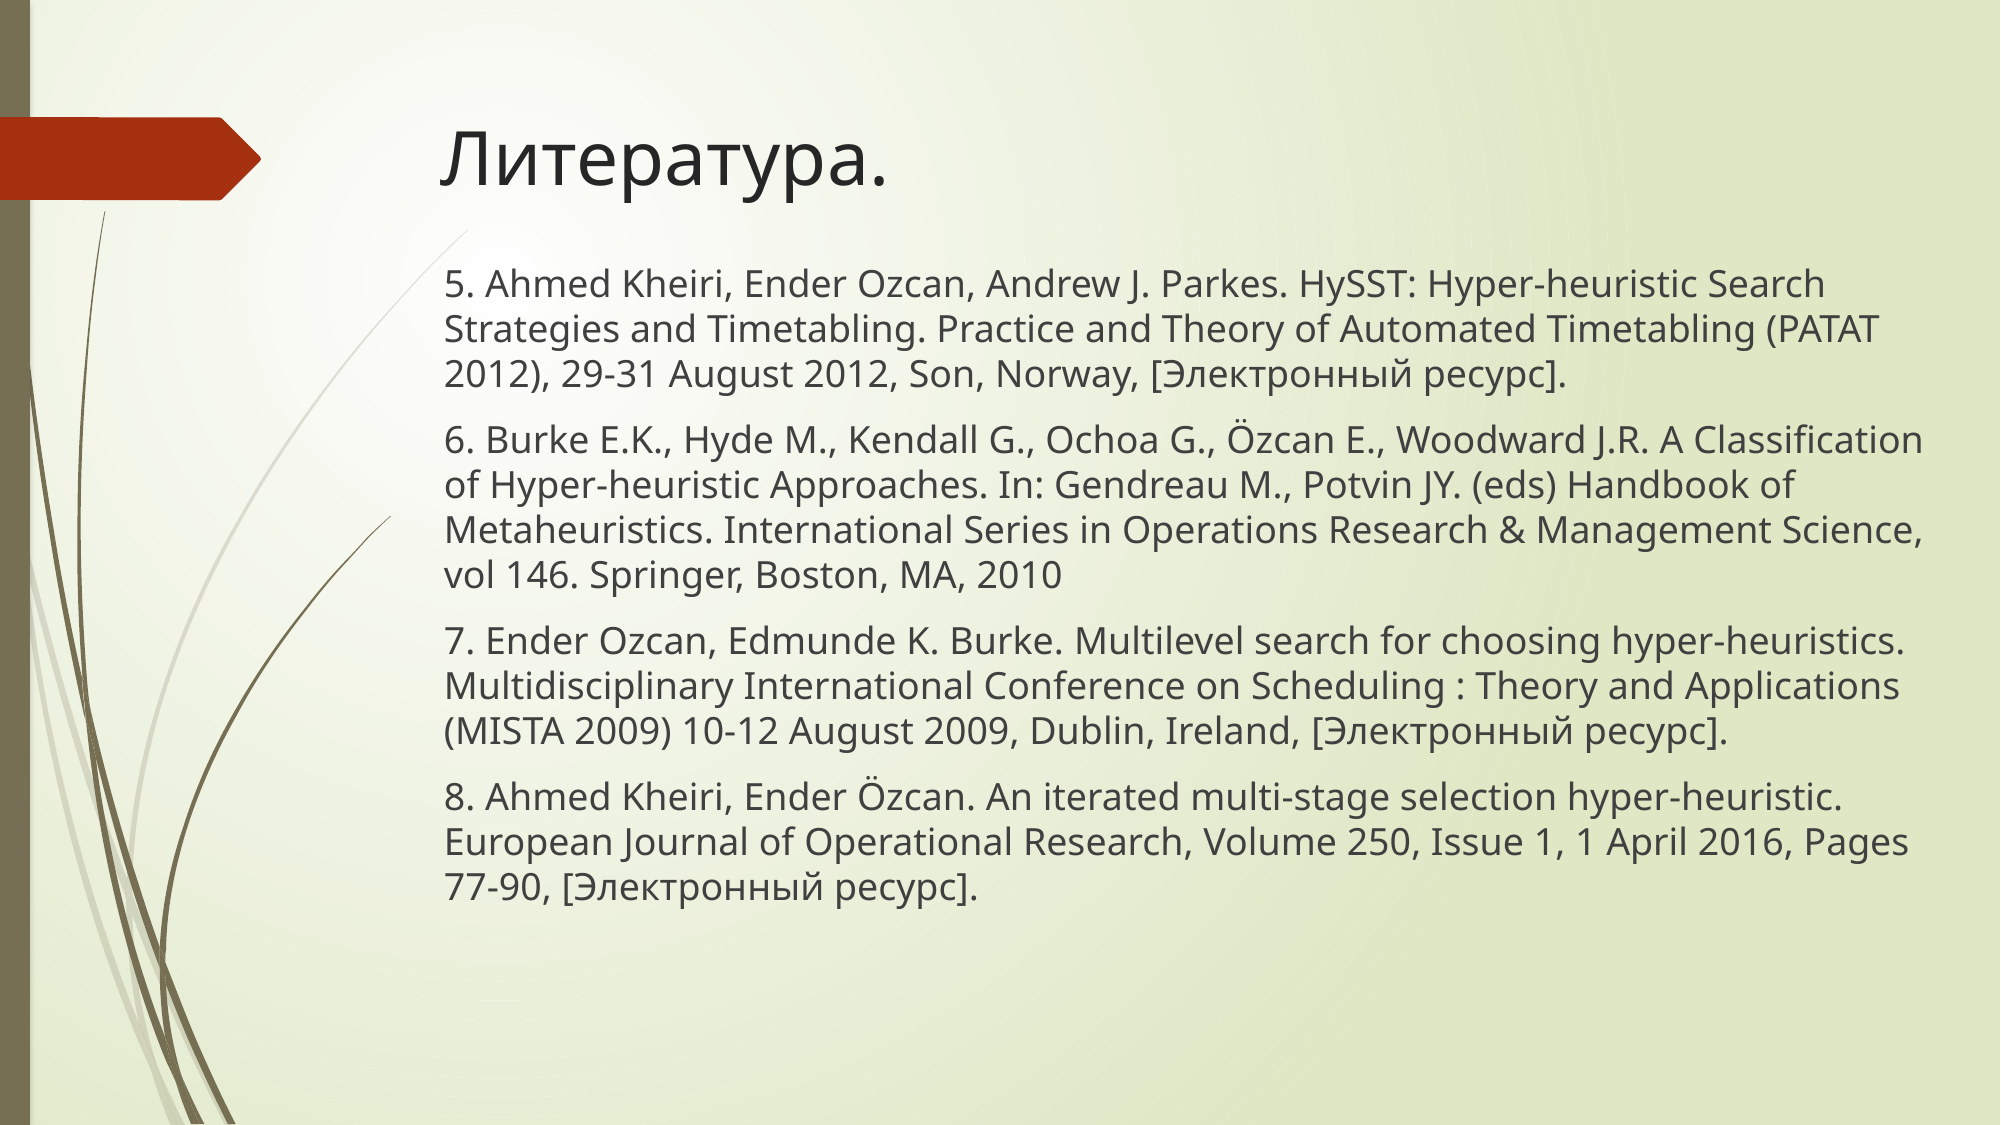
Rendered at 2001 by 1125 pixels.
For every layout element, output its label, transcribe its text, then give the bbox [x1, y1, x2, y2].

title Литература. [425, 102, 1888, 231]
list 5. Ahmed Kheiri, Ender Ozcan, Andrew J. Parkes. HySST: Hyper-heuristic Search Strategies and Timetabling. Practice and Theory of Automated Timetabling (PATAT 2012), 29-31 August 2012, Son, Norway, [Электронный ресурс]. 6. Burke E.K., Hyde M., Kendall G., Ochoa G., Özcan E., Woodward J.R. A Classification of Hyper-heuristic Approaches. In: Gendreau M., Potvin JY. (eds) Handbook of Metaheuristics. International Series in Operations Research & Management Science, vol 146. Springer, Boston, MA, 2010 7. Ender Ozcan, Edmunde K. Burke. Multilevel search for choosing hyper-heuristics. Multidisciplinary International Conference on Scheduling : Theory and Applications (MISTA 2009) 10-12 August 2009, Dublin, Ireland, [Электронный ресурс]. 8. Ahmed Kheiri, Ender Özcan. An iterated multi-stage selection hyper-heuristic. European Journal of Operational Research, Volume 250, Issue 1, 1 April 2016, Pages 77-90, [Электронный ресурс]. [428, 252, 1948, 1103]
